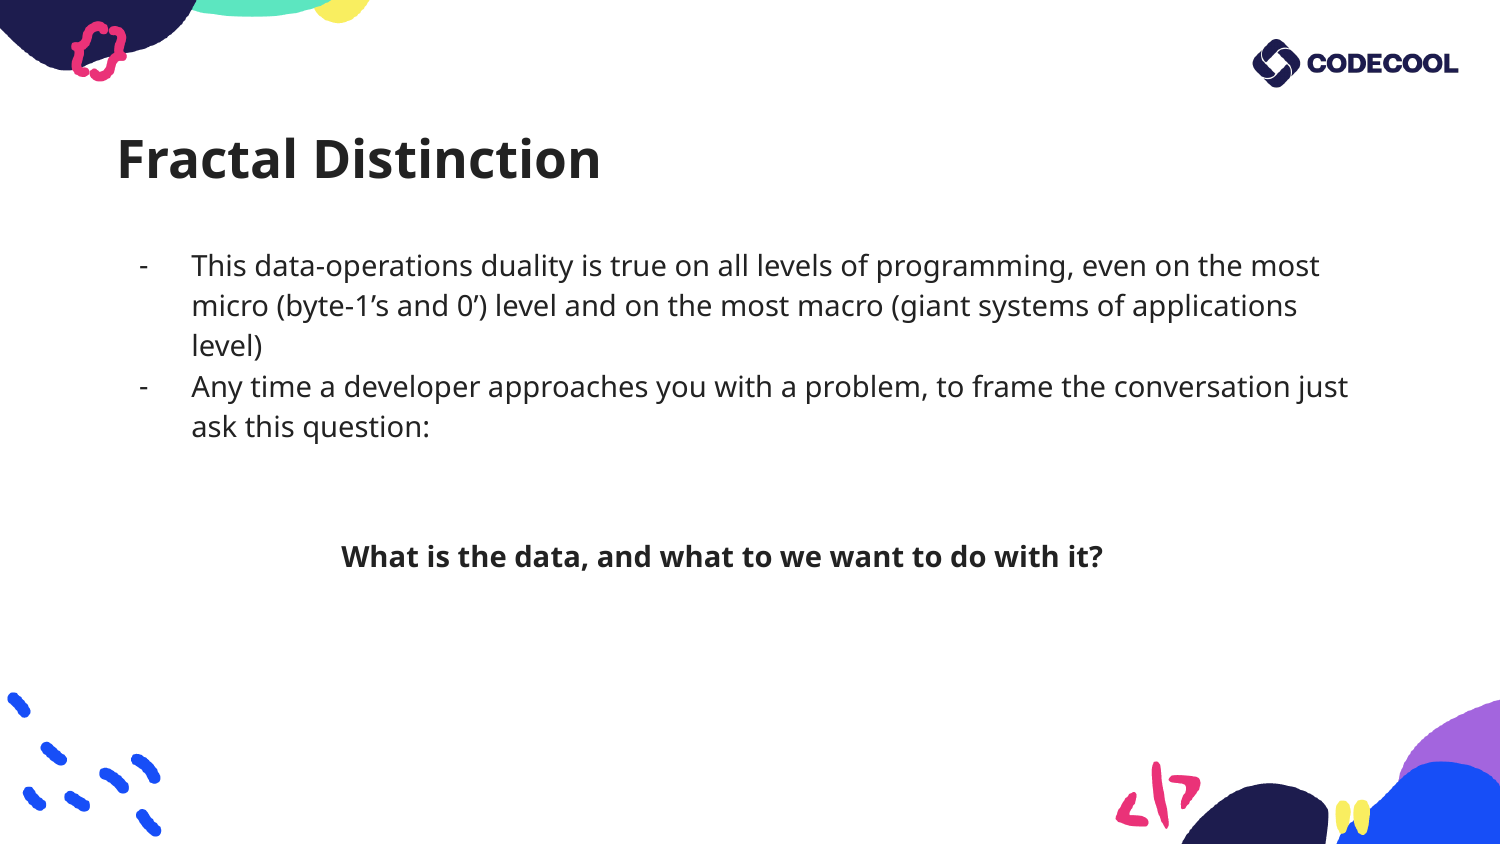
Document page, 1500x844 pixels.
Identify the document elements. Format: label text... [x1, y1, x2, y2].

list This data-operations duality is true on all levels of programming, even on the most micro (byte-1’s and 0’) level and on the most macro (giant systems of applications level) Any time a developer approaches you with a problem, to frame the conversation just ask this question: What is the data, and what to we want to do with it? [101, 226, 1368, 741]
picture [0, 0, 1500, 844]
title Fractal Distinction [101, 110, 1499, 205]
